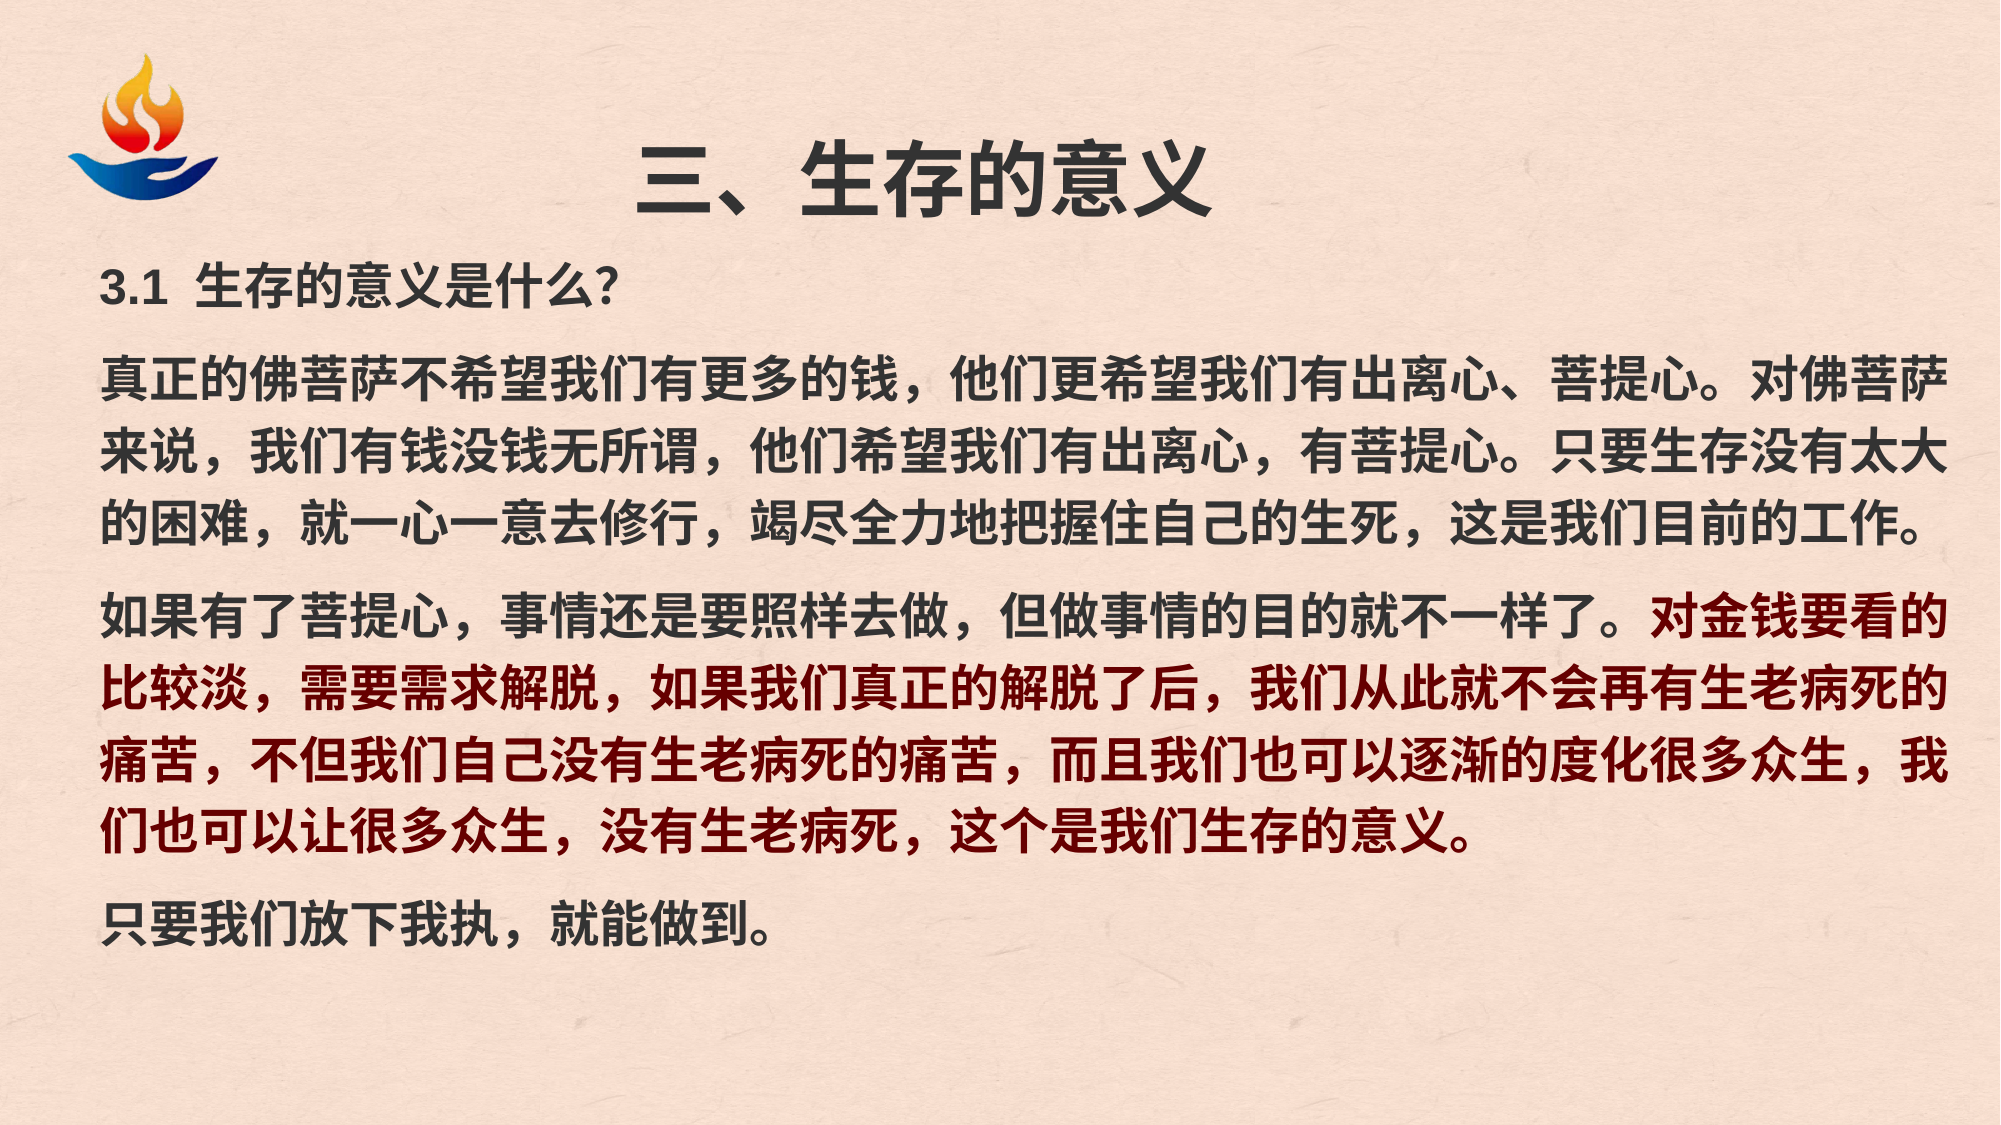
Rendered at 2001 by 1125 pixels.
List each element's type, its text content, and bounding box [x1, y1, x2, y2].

picture [0, 0, 2001, 1125]
list 3.1 生存的意义是什么？ 真正的佛菩萨不希望我们有更多的钱，他们更希望我们有出离心、菩提心。对佛菩萨来说，我们有钱没钱无所谓，他们希望我们有出离心，有菩提心。只要生存没有太大的困难，就一心一意去修行，竭尽全力地把握住自己的生死，这是我们目前的工作。 如果有了菩提心，事情还是要照样去做，但做事情的目的就不一样了。对金钱要看的比较淡，需要需求解脱，如果我们真正的解脱了后，我们从此就不会再有生老病死的痛苦，不但我们自己没有生老病死的痛苦，而且我们也可以逐渐的度化很多众生，我们也可以让很多众生，没有生老病死，这个是我们生存的意义。 只要我们放下我执，就能做到。 [84, 234, 1970, 1095]
title 三、生存的意义 [617, 70, 1526, 234]
